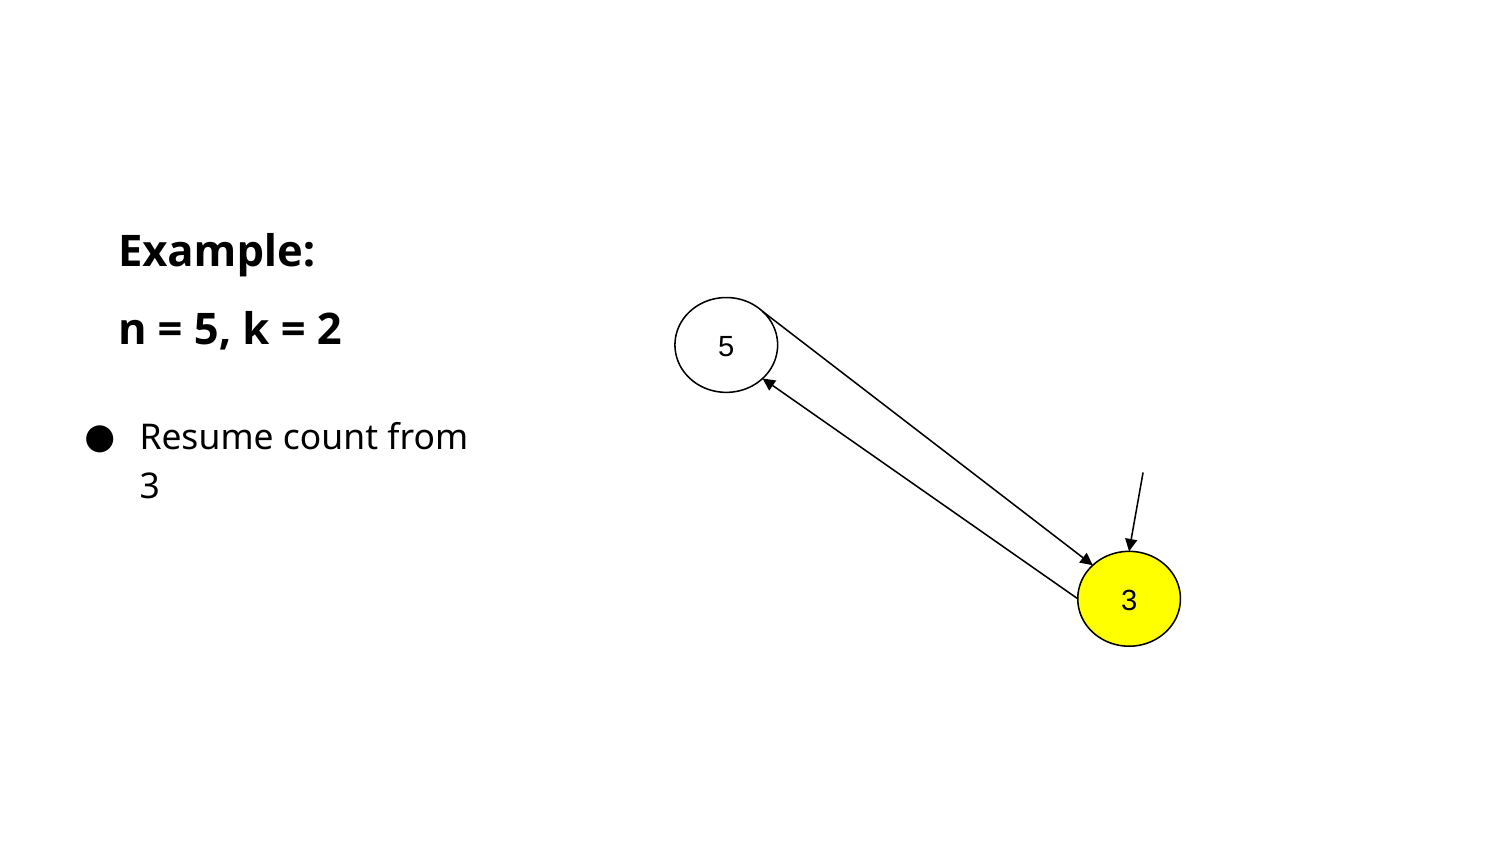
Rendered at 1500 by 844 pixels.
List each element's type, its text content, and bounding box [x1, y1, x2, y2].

text_box 5 [674, 297, 761, 393]
list Resume count from 3 [49, 392, 511, 750]
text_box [762, 311, 1093, 566]
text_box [1128, 472, 1144, 552]
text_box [762, 573, 1079, 599]
title Example: n = 5, k = 2 [103, 207, 564, 368]
text_box 3 [1078, 551, 1181, 647]
